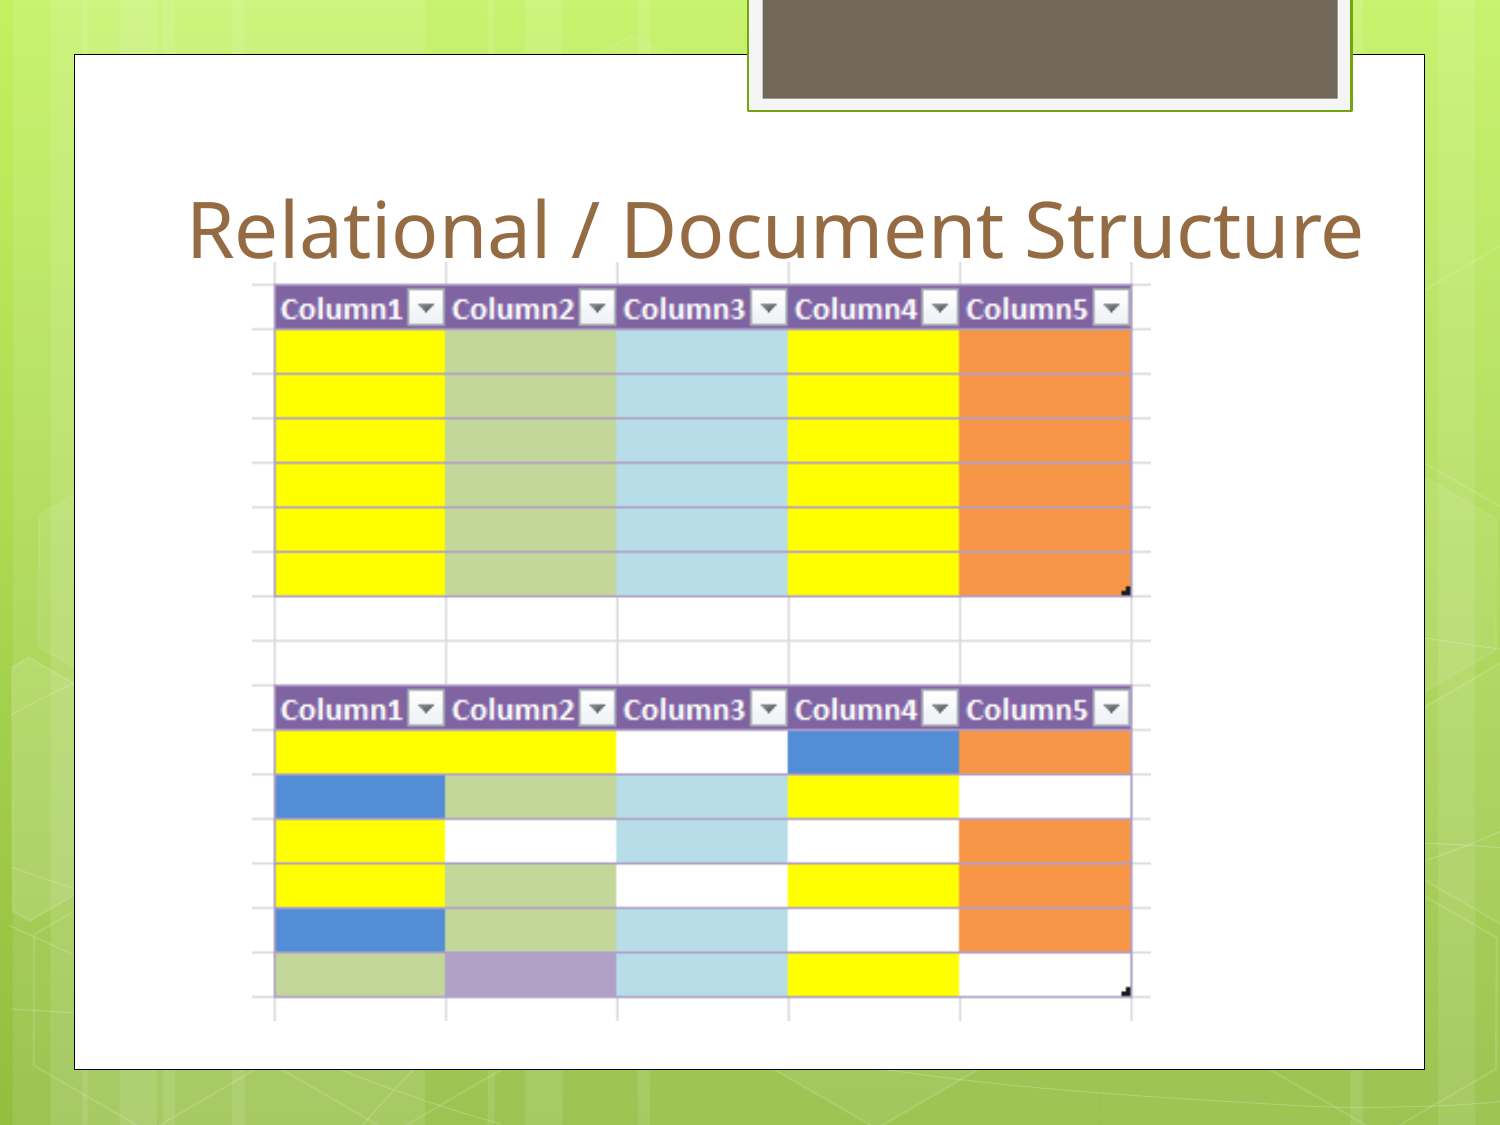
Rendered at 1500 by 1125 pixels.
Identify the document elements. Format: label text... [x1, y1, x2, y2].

picture [251, 262, 1152, 1022]
title Relational / Document Structure [171, 168, 1388, 282]
